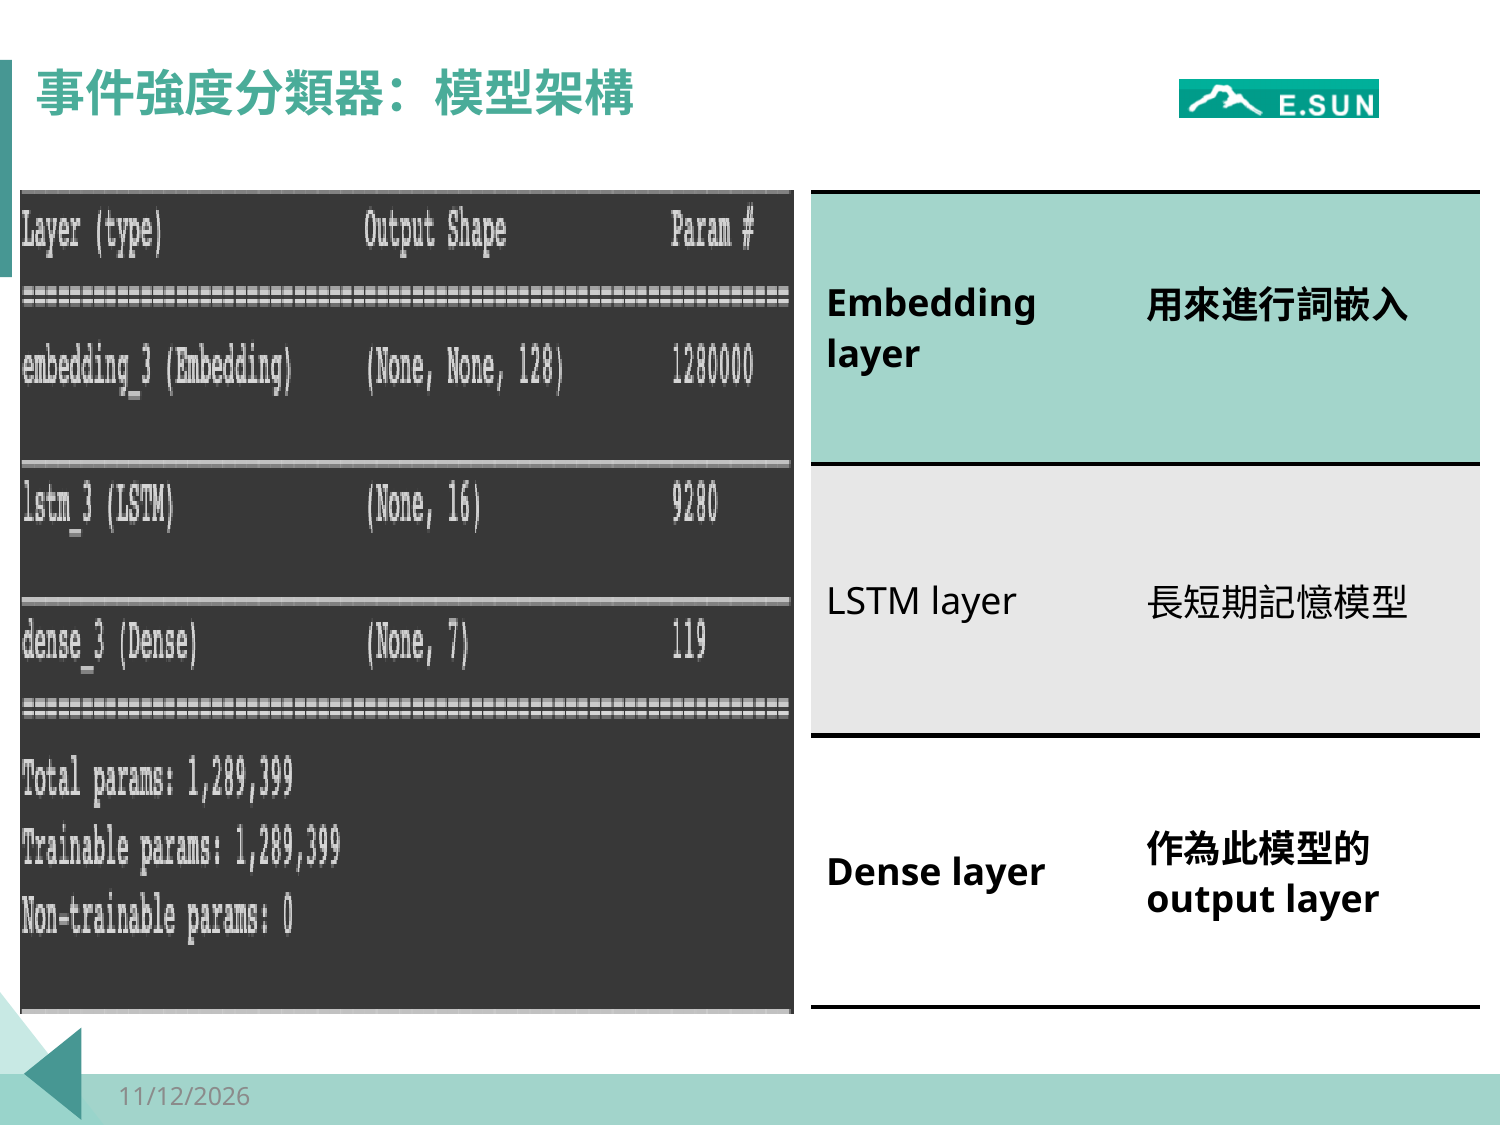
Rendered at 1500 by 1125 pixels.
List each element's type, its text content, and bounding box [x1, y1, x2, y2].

table_cell 作為此模型的output layer [1131, 738, 1480, 1005]
table_header Embedding layer [811, 194, 1131, 462]
table_cell LSTM layer [811, 466, 1131, 733]
table_header 用來進行詞嵌入 [1131, 194, 1480, 462]
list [20, 190, 794, 1014]
title 事件強度分類器：模型架構 [20, 45, 1154, 145]
picture [1179, 79, 1379, 118]
table_cell 長短期記憶模型 [1131, 466, 1480, 733]
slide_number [103, 1067, 441, 1125]
table_cell Dense layer [811, 738, 1131, 1005]
